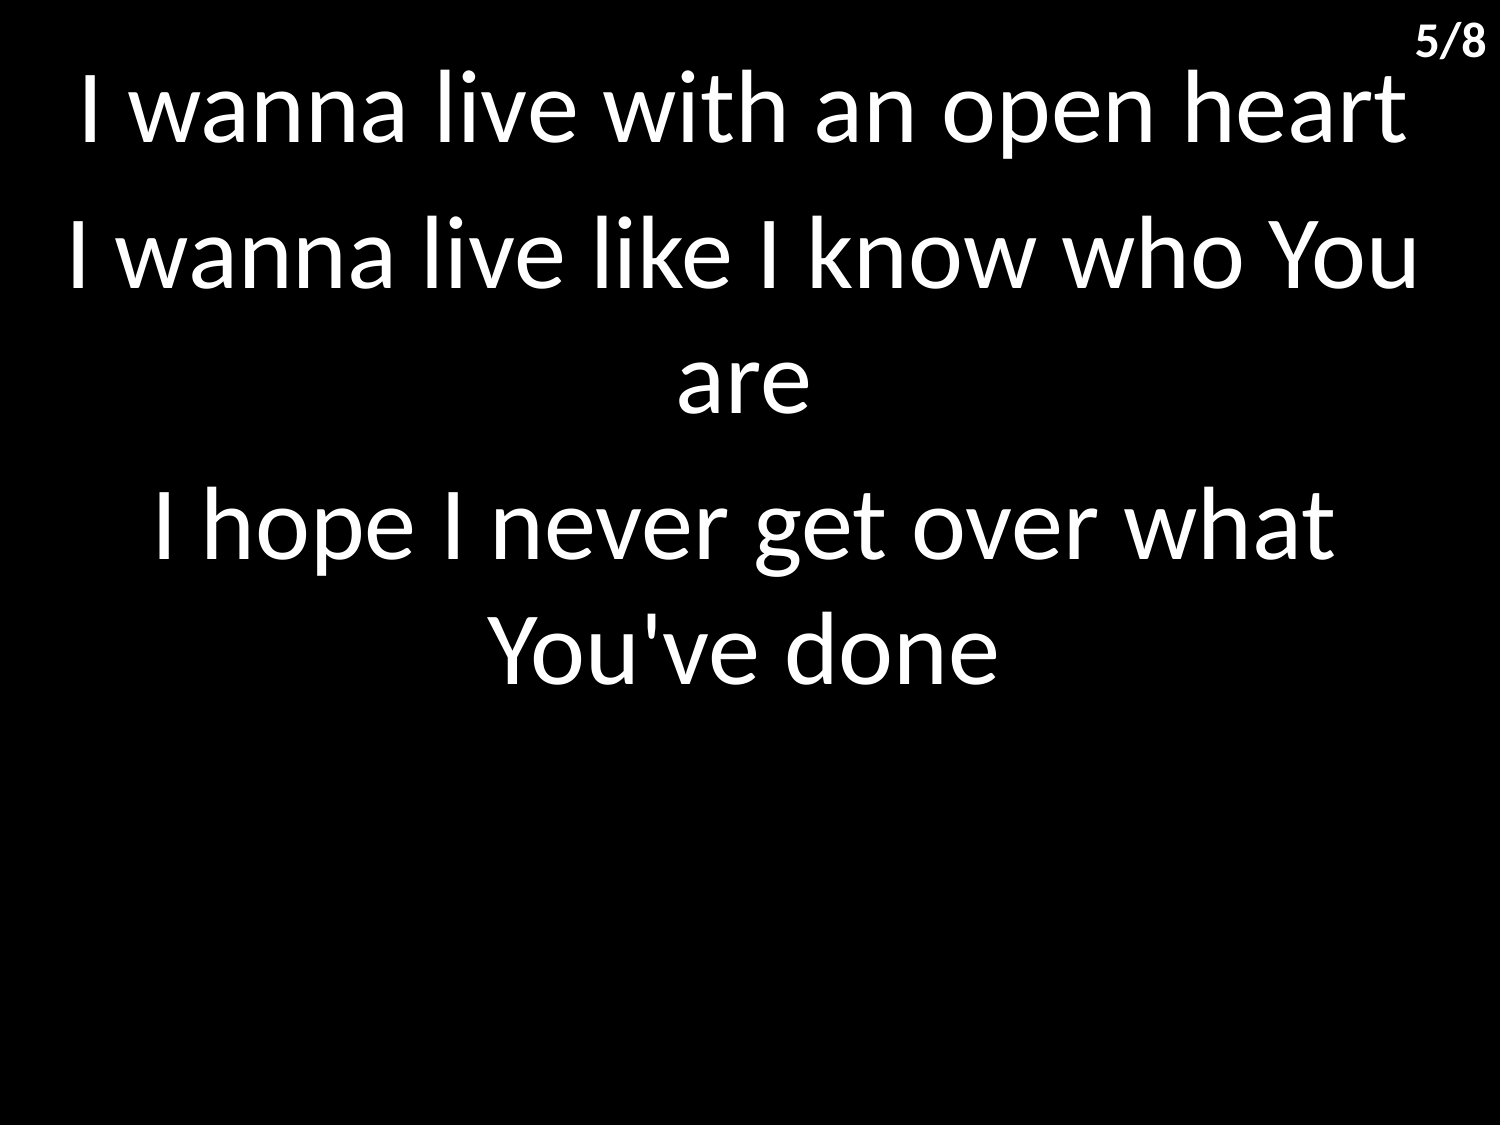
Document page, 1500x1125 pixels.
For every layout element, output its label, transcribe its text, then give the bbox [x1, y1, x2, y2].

subtitle I wanna live with an open heart I wanna live like I know who You are I hope I never get over what You've done [17, 30, 1471, 1094]
text_box 5/8 [1399, 0, 1500, 75]
